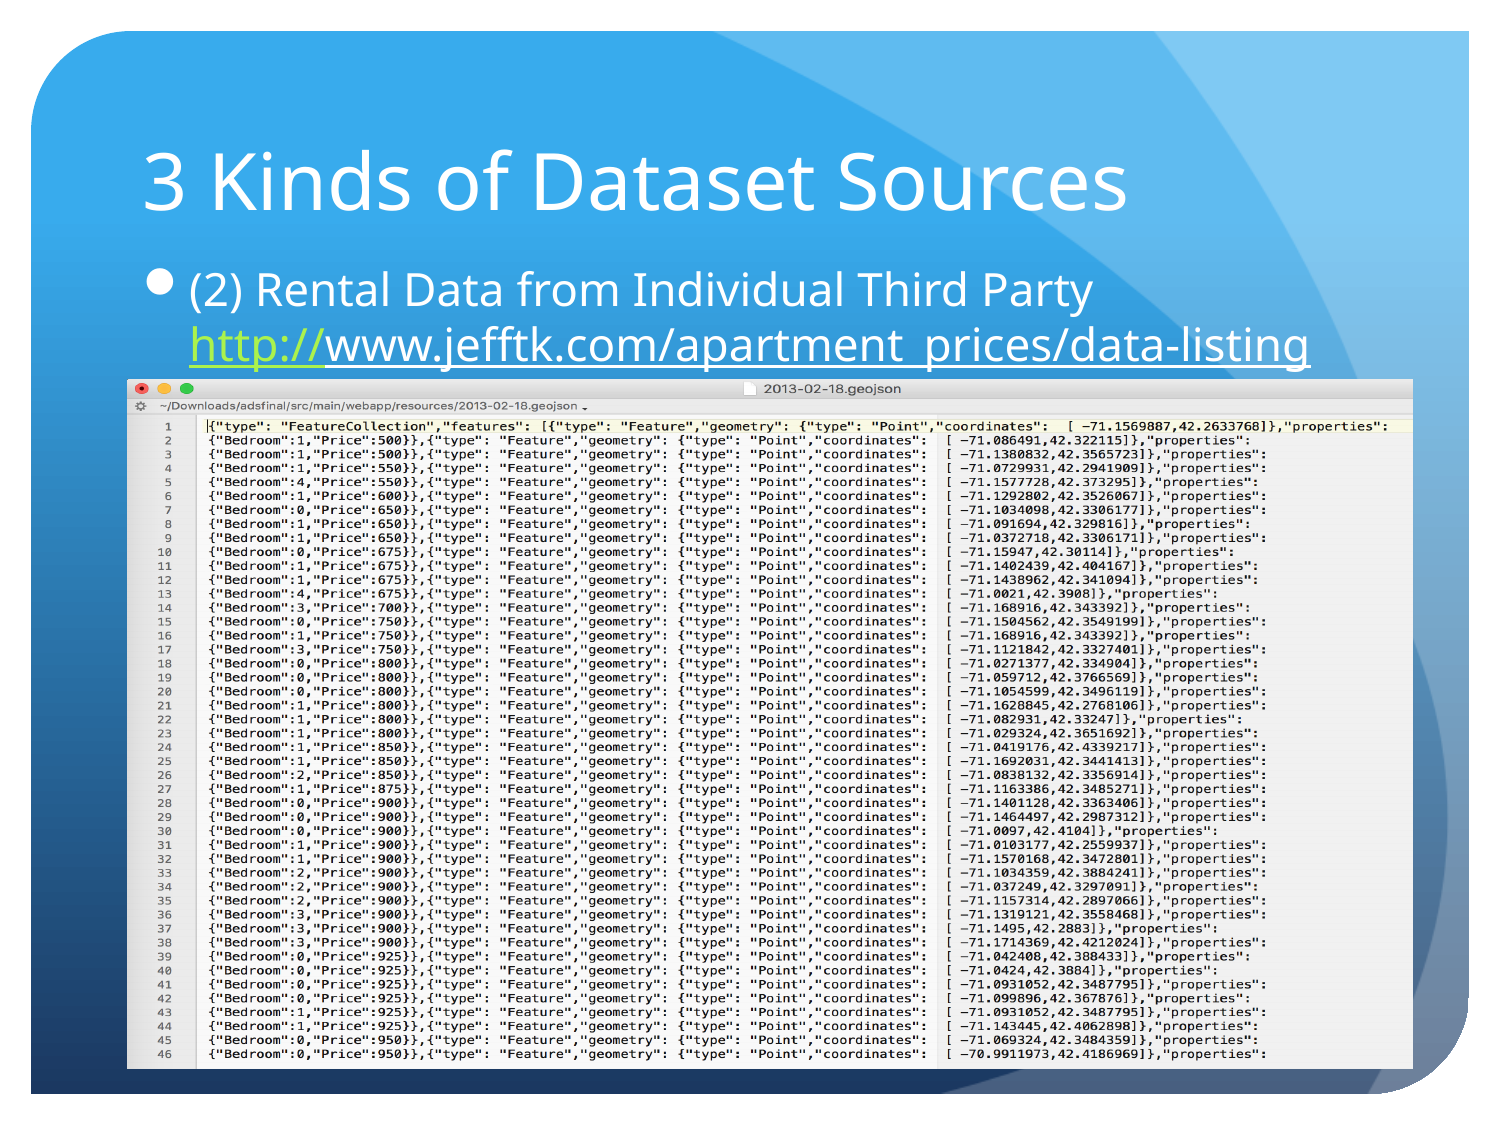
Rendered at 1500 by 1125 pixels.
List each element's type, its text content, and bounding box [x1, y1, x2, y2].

picture [24, 30, 1473, 1094]
title 3 Kinds of Dataset Sources [127, 62, 1372, 234]
list (2) Rental Data from Individual Third Party http://www.jefftk.com/apartment_prices/data-listing We used the monthly rental data of different houses/apartments in Boston from 2013/02 to 2016/07. Parameters: Longitude and latitude of the house, number of bedrooms, rent (per house/apt). [127, 252, 1372, 379]
